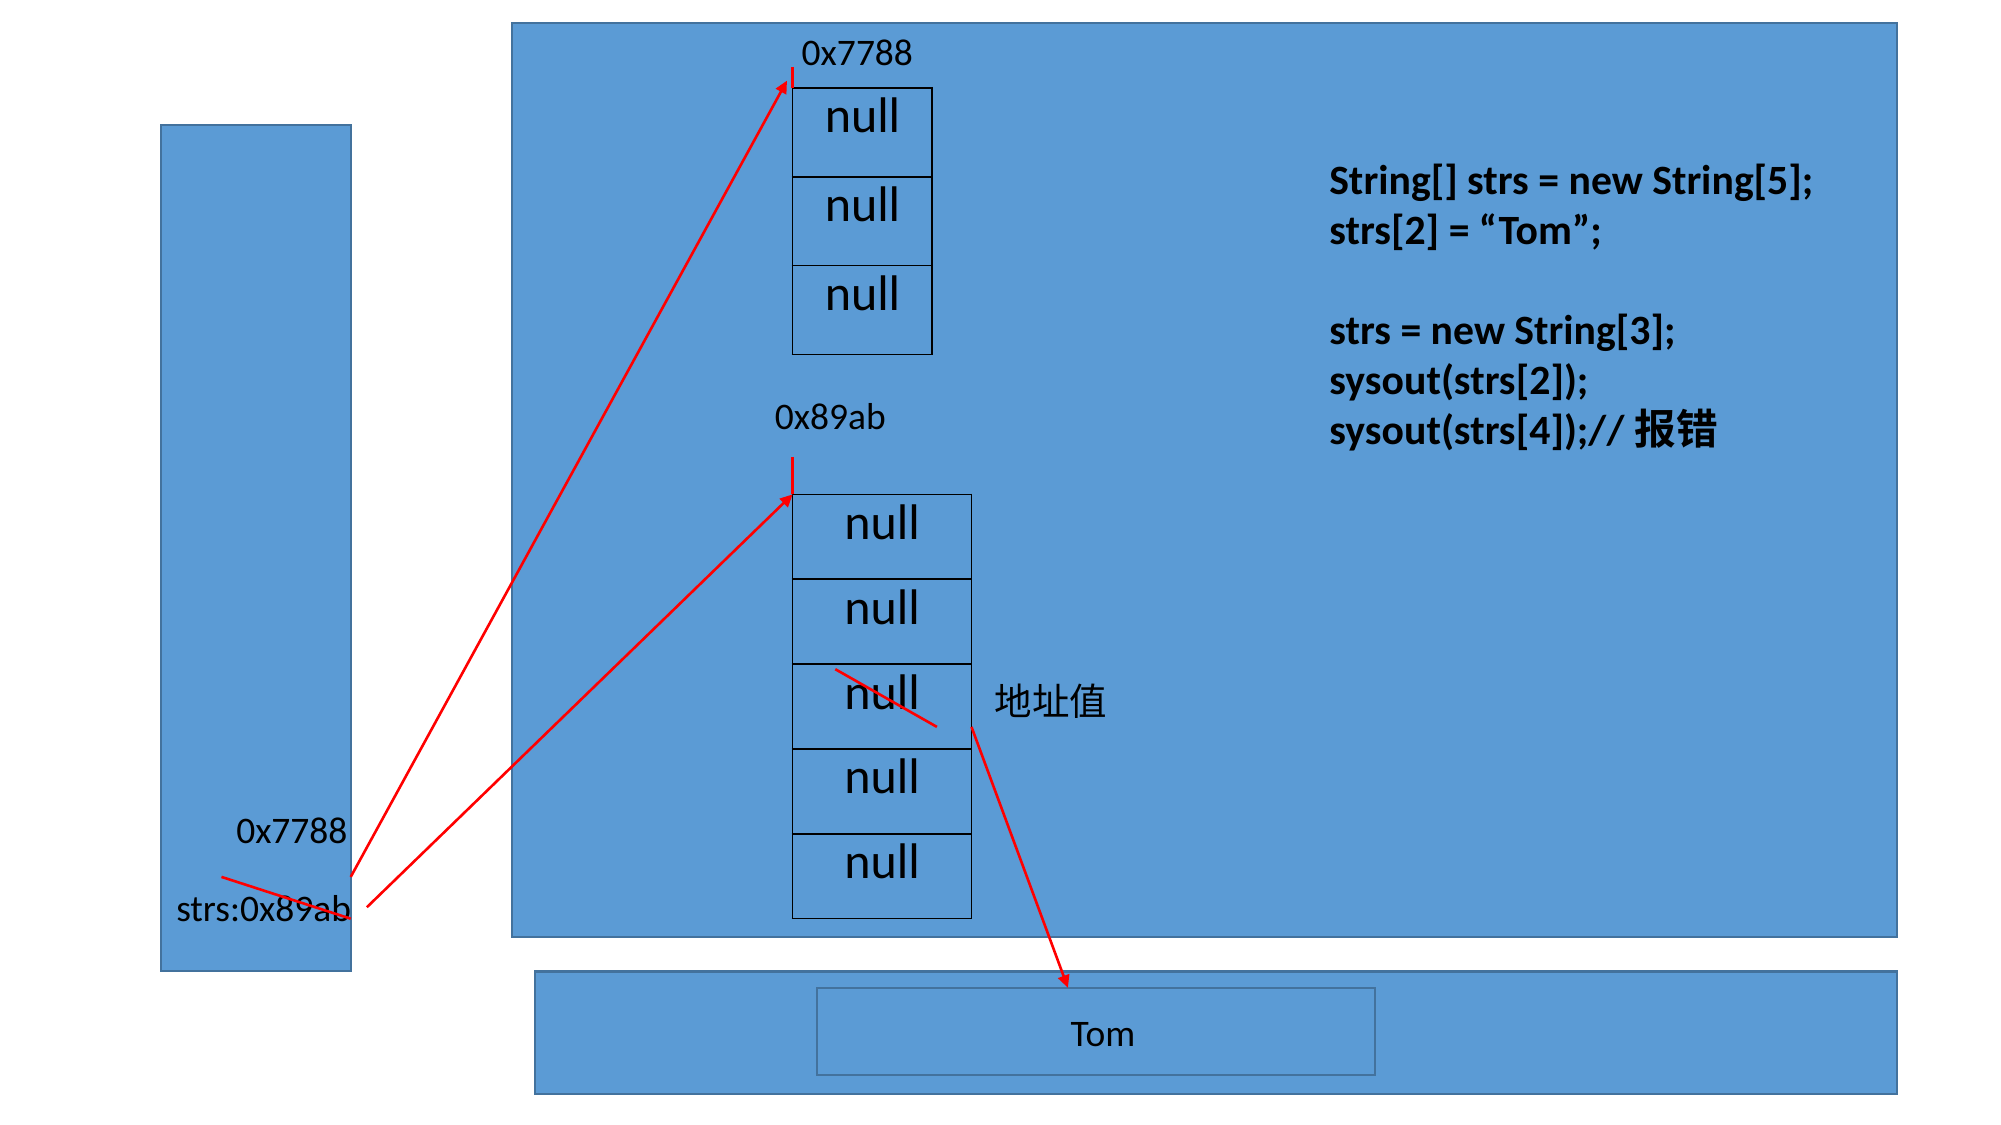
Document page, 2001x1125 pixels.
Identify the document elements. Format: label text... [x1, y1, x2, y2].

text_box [835, 669, 937, 727]
table_cell null [793, 750, 971, 833]
table_header null [793, 89, 931, 176]
text_box [816, 987, 1376, 1076]
text_box [511, 22, 786, 80]
text_box 0x7788 [221, 798, 350, 859]
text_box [971, 726, 1068, 988]
text_box 0x7788 [786, 20, 1157, 80]
text_box String[] strs = new String[5]; strs[2] = “Tom”; strs = new String[3]; sysout(strs[2]); sysout(strs[4]);//报错 [1314, 145, 1842, 460]
text_box 0x89ab [787, 384, 1004, 445]
text_box strs:0x89ab [161, 876, 390, 937]
text_box [787, 22, 1898, 938]
table_cell null [793, 665, 971, 748]
table_header null [793, 495, 971, 578]
text_box [511, 908, 971, 938]
table_cell null [793, 580, 971, 663]
table_cell null [793, 835, 971, 918]
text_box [366, 494, 793, 908]
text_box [221, 876, 351, 919]
table_cell null [793, 178, 931, 265]
text_box Tom [1055, 1001, 1204, 1061]
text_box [350, 80, 787, 877]
text_box [534, 970, 1898, 1095]
text_box 地址值 [979, 670, 1157, 731]
text_box [160, 124, 352, 972]
table_cell null [793, 266, 931, 354]
